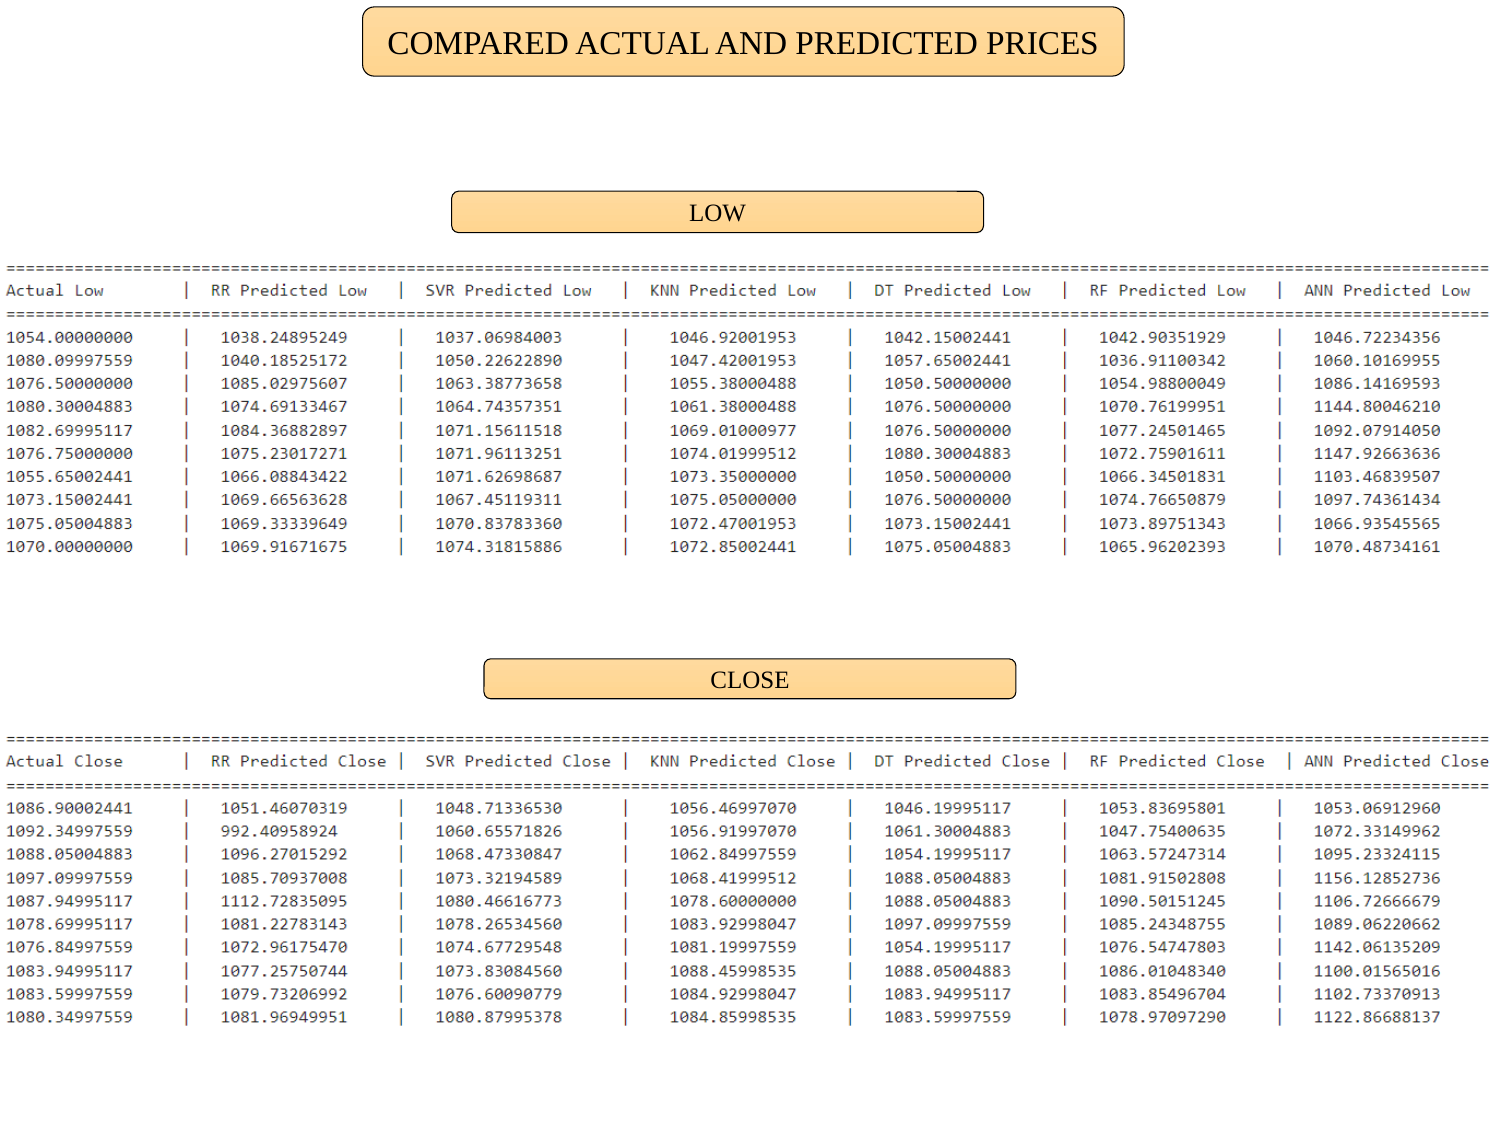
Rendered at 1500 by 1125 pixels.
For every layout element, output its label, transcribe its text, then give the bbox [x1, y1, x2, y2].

text_box CLOSE [483, 658, 1017, 700]
picture [0, 730, 1500, 1029]
text_box LOW [451, 190, 985, 234]
picture [0, 264, 1500, 563]
text_box COMPARED ACTUAL AND PREDICTED PRICES [362, 6, 1125, 77]
